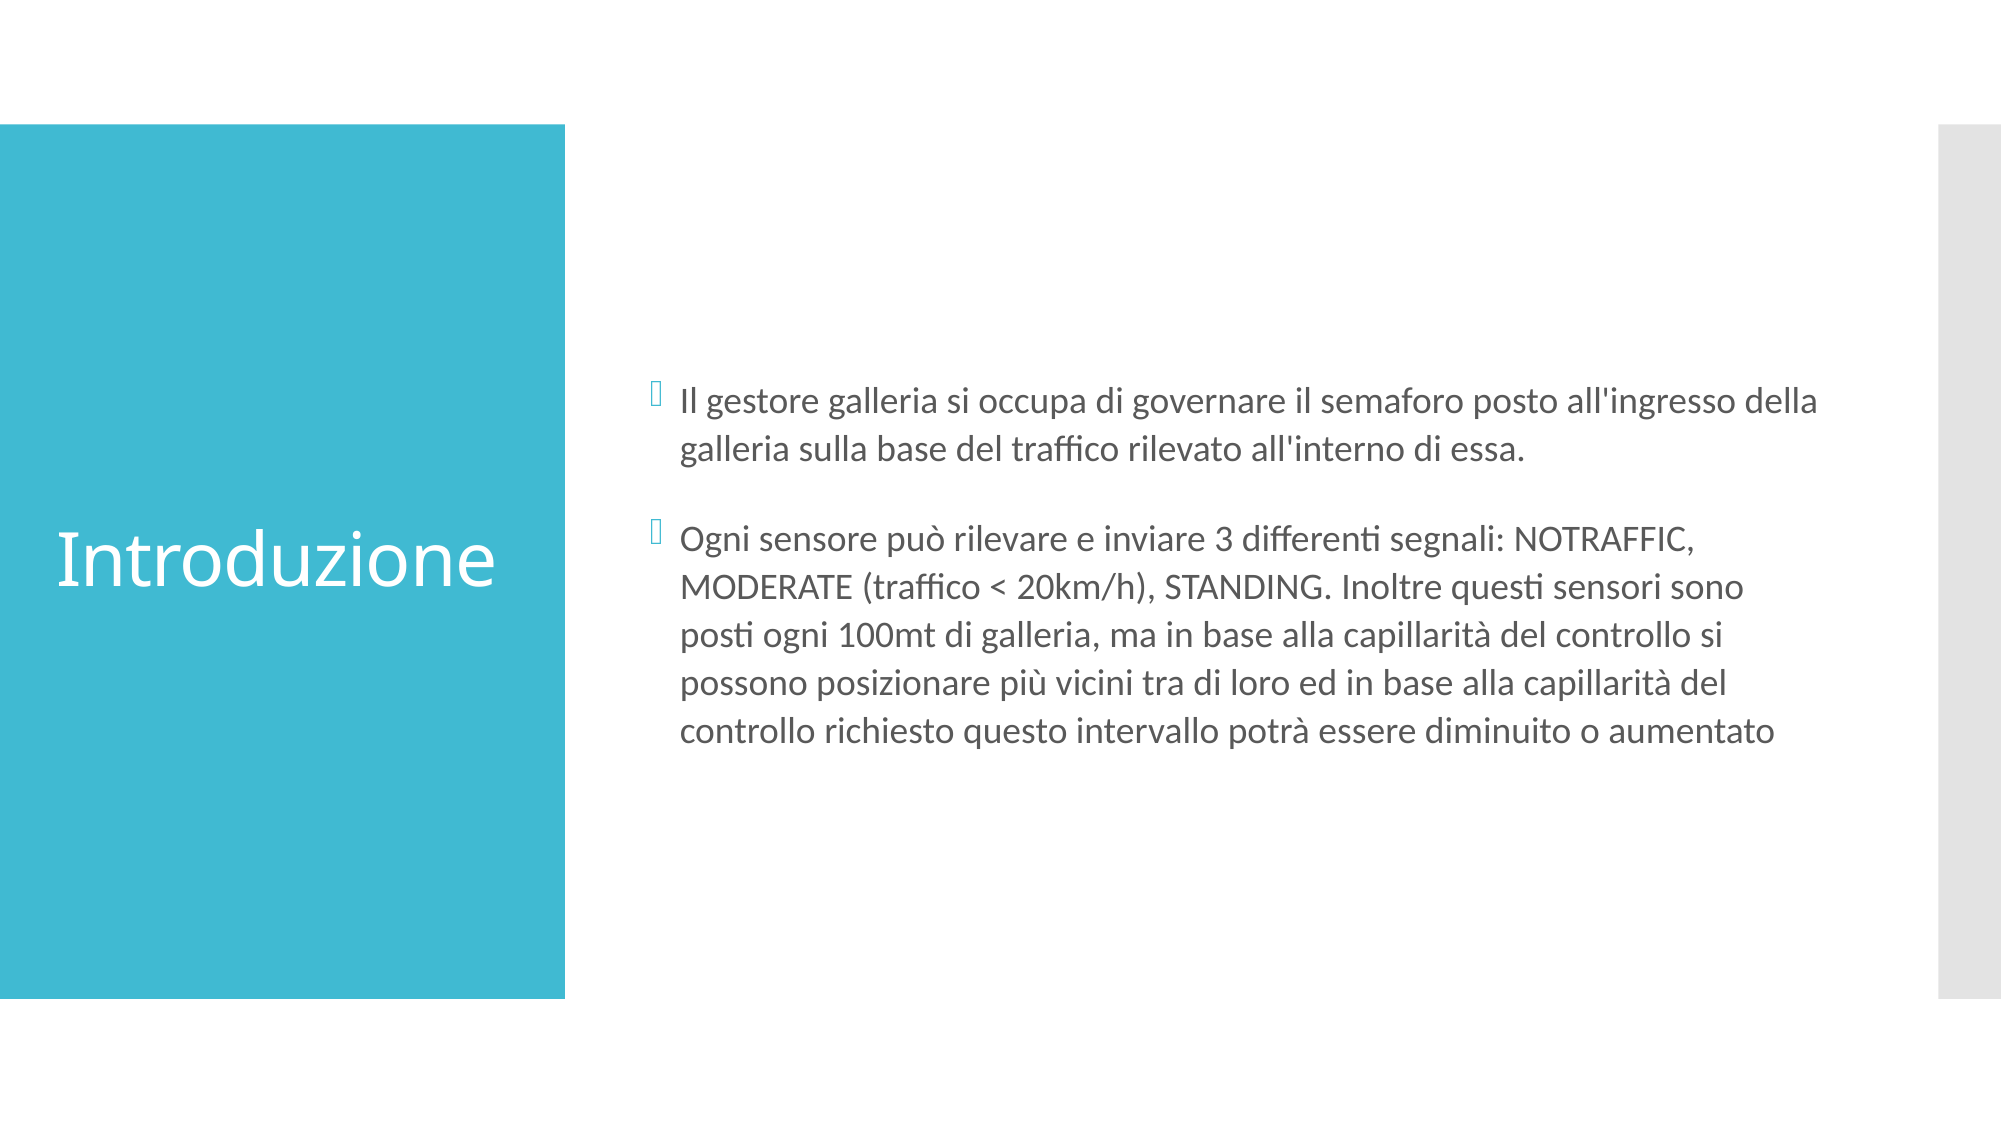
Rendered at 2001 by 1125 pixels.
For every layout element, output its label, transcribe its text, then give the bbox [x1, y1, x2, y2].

list Il gestore galleria si occupa di governare il semaforo posto all'ingresso della galleria sulla base del traffico rilevato all'interno di essa. Ogni sensore può rilevare e inviare 3 differenti segnali: NOTRAFFIC, MODERATE (traffico < 20km/h), STANDING. Inoltre questi sensori sono posti ogni 100mt di galleria, ma in base alla capillarità del controllo si possono posizionare più vicini tra di loro ed in base alla capillarità del controllo richiesto questo intervallo potrà essere diminuito o aumentato [634, 141, 1835, 982]
title Introduzione [41, 184, 525, 940]
